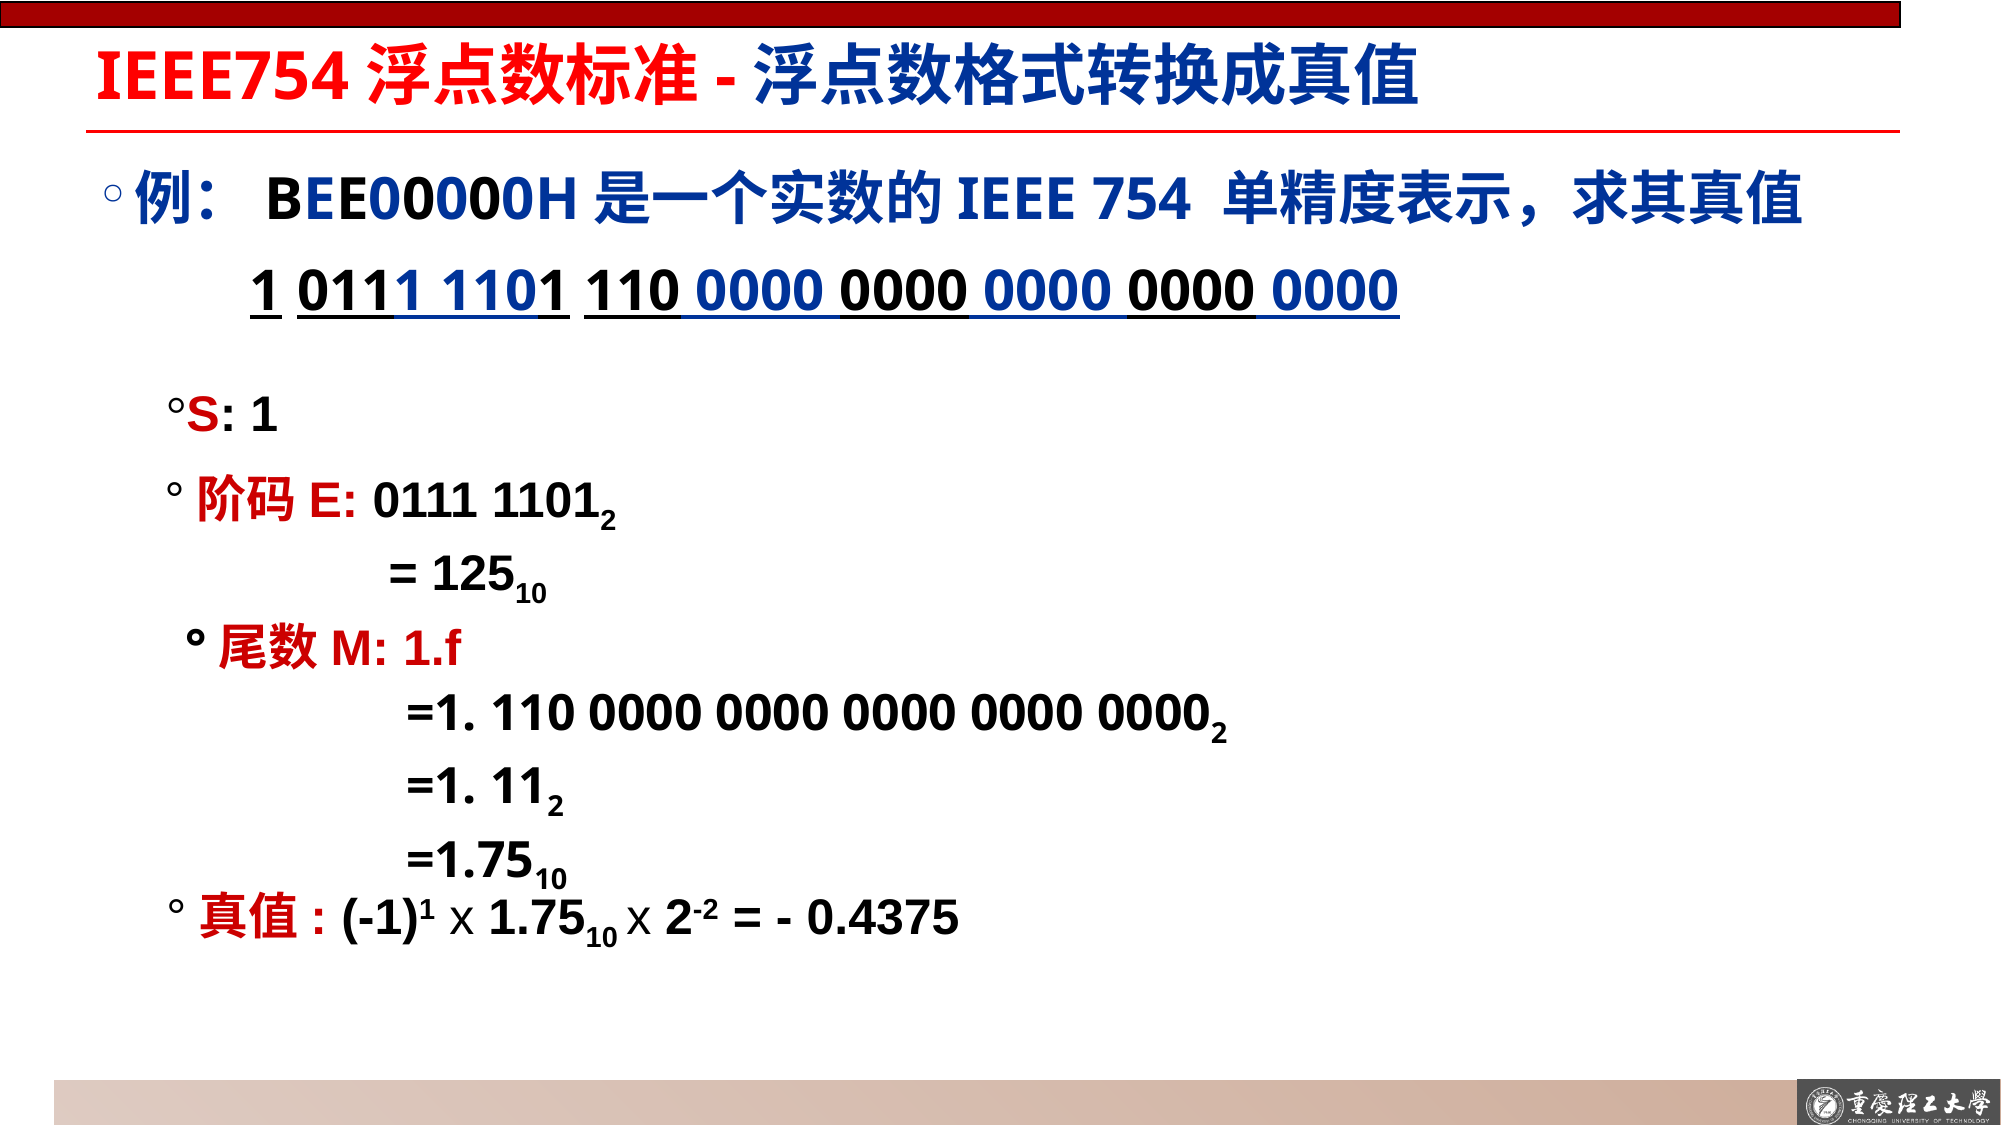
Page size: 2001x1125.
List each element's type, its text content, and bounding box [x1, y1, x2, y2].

text_box °真值: (-1)1 x 1.7510 x 2-2 = - 0.4375 [151, 877, 1540, 961]
picture [1797, 1079, 2000, 1125]
title IEEE754浮点数标准-浮点数格式转换成真值 [86, 39, 1889, 119]
text_box °尾数M: 1.f =1. 110 0000 0000 0000 0000 00002 =1. 112 =1.7510 [170, 608, 1521, 877]
text_box 例：BEE00000H是一个实数的IEEE 754 单精度表示，求其真值 [86, 154, 1869, 239]
list 1 0111 1101 110 0000 0000 0000 0000 0000 [239, 250, 1668, 327]
text_box °S: 1 [151, 373, 1302, 449]
text_box °阶码E: 0111 11012 = 12510 [149, 460, 1350, 617]
